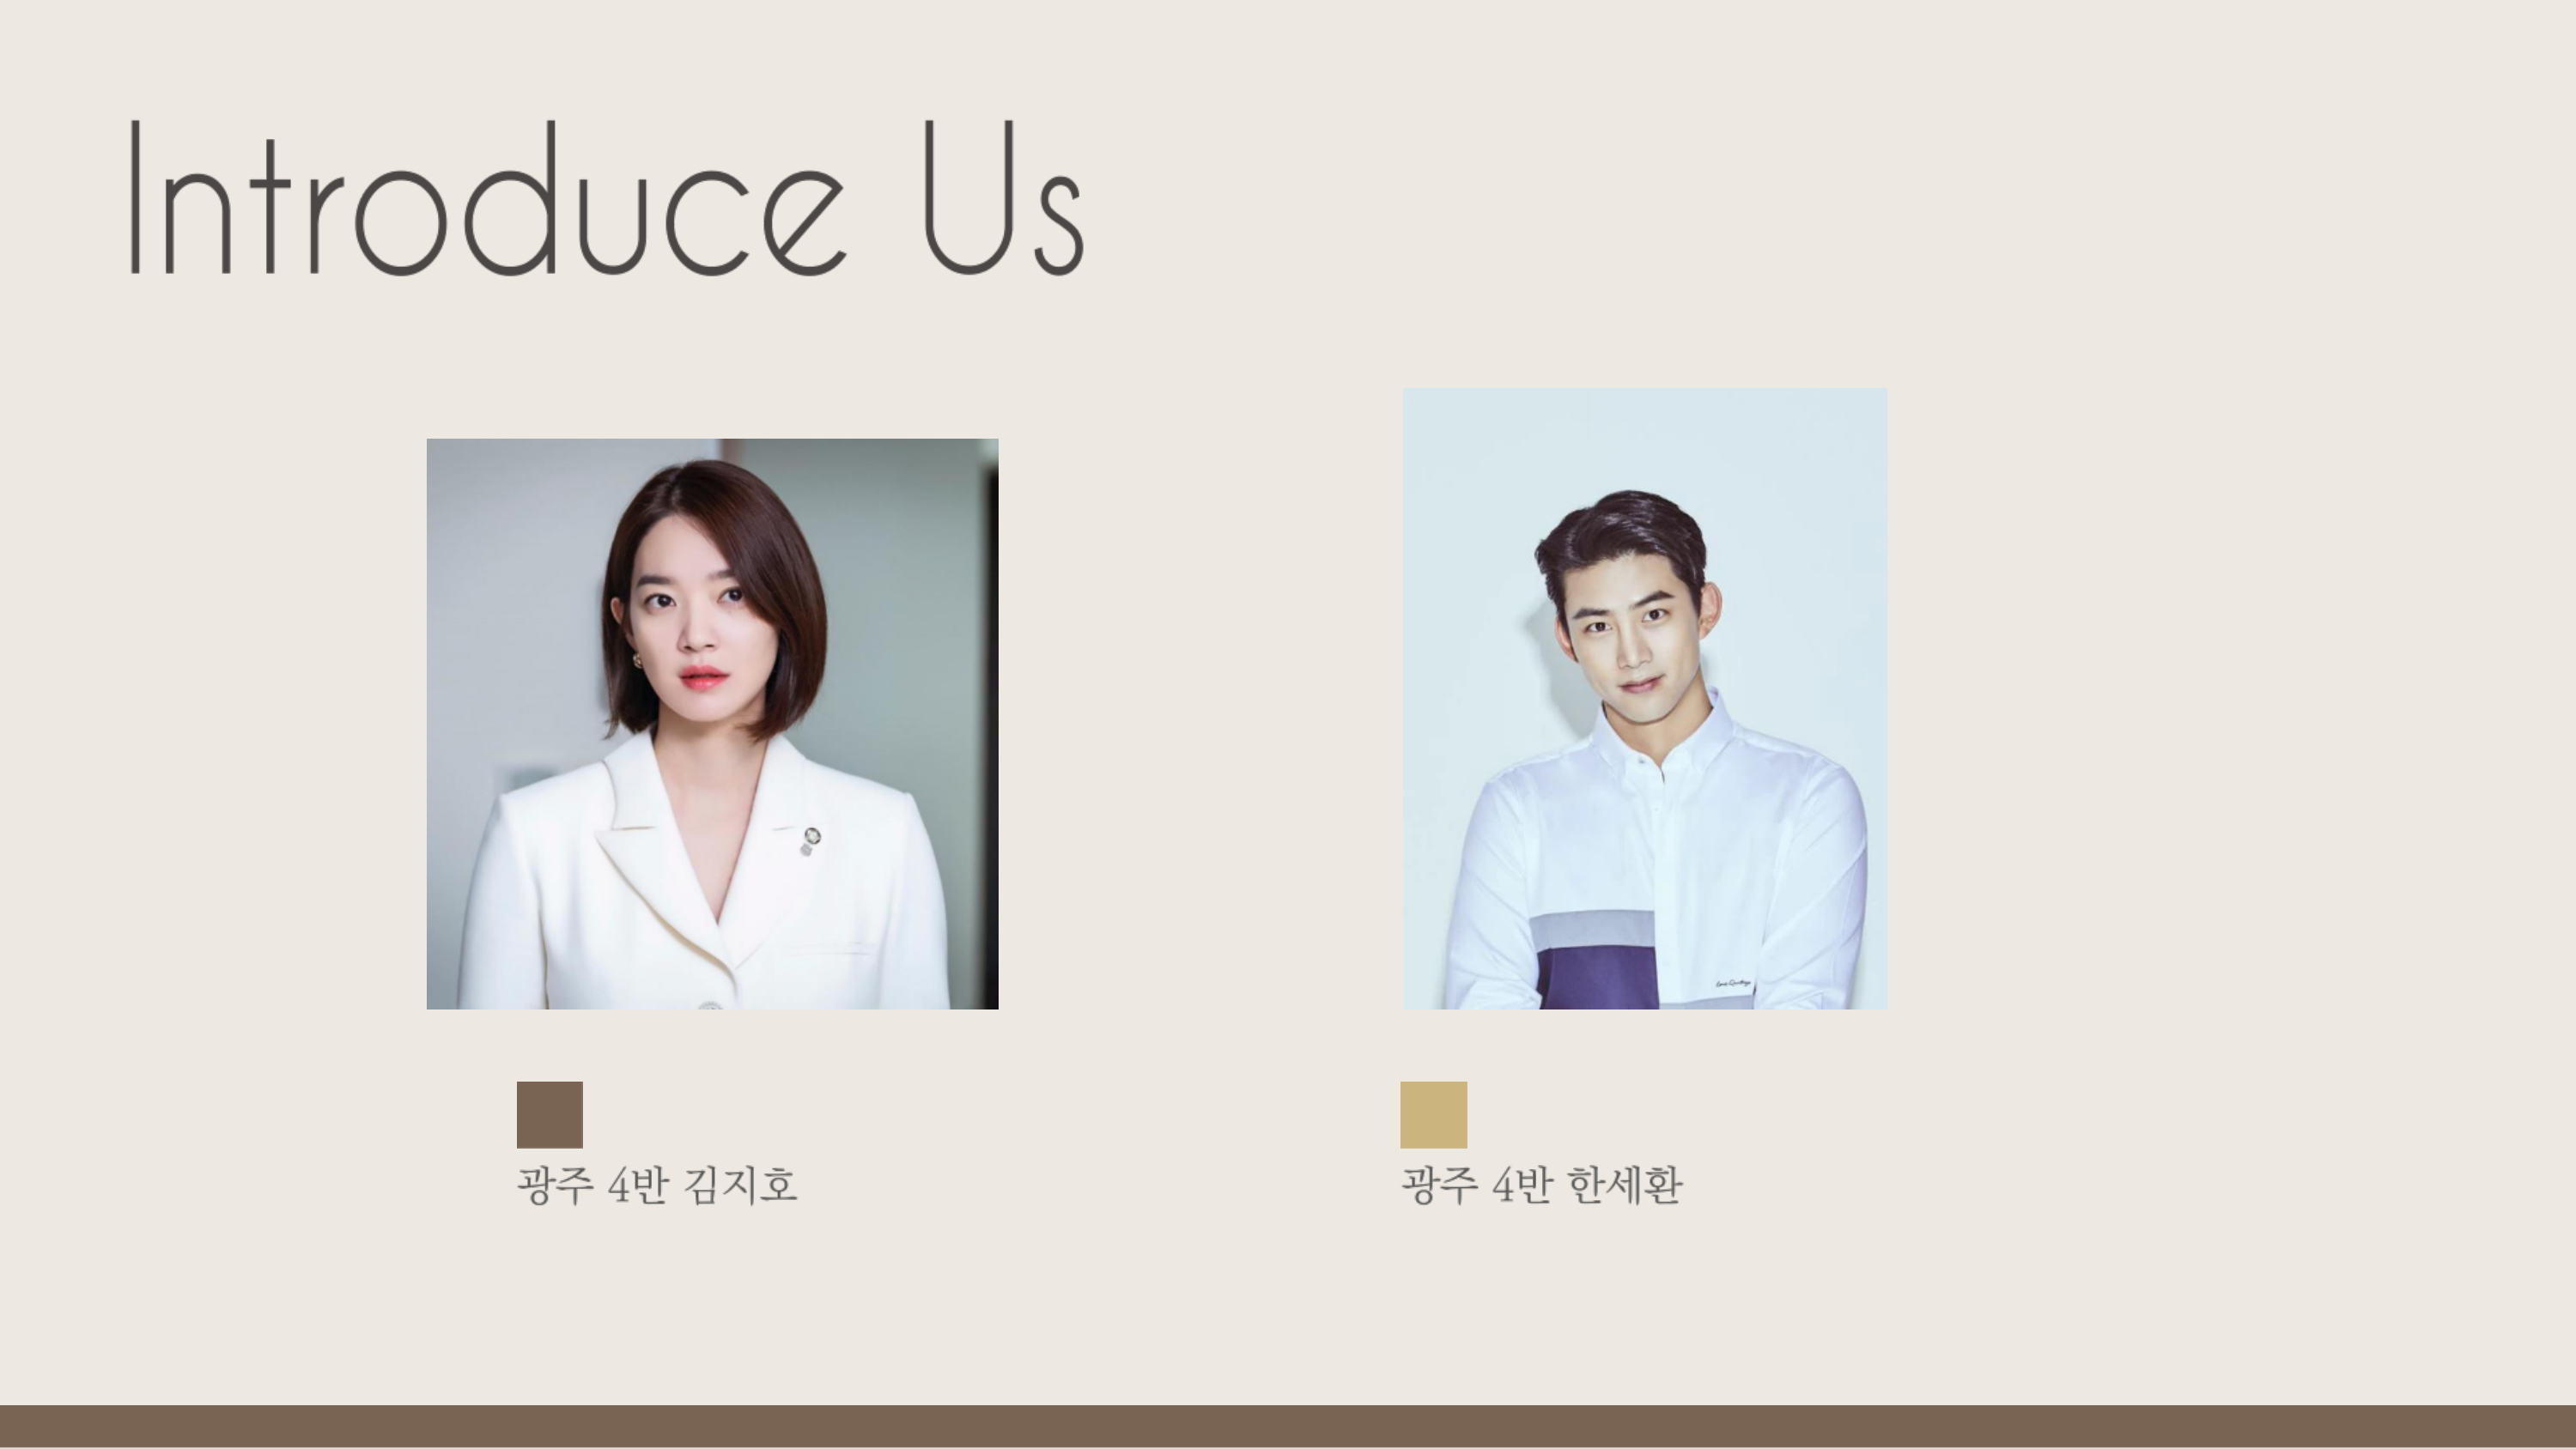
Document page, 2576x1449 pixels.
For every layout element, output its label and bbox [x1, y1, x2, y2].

text_box [1400, 1082, 1467, 1149]
picture [509, 1149, 818, 1242]
text_box [516, 1082, 583, 1149]
text_box [1402, 388, 1887, 1009]
text_box [0, 1404, 2576, 1449]
picture [1393, 1149, 1705, 1242]
picture [88, 31, 1166, 365]
text_box [426, 439, 999, 1009]
